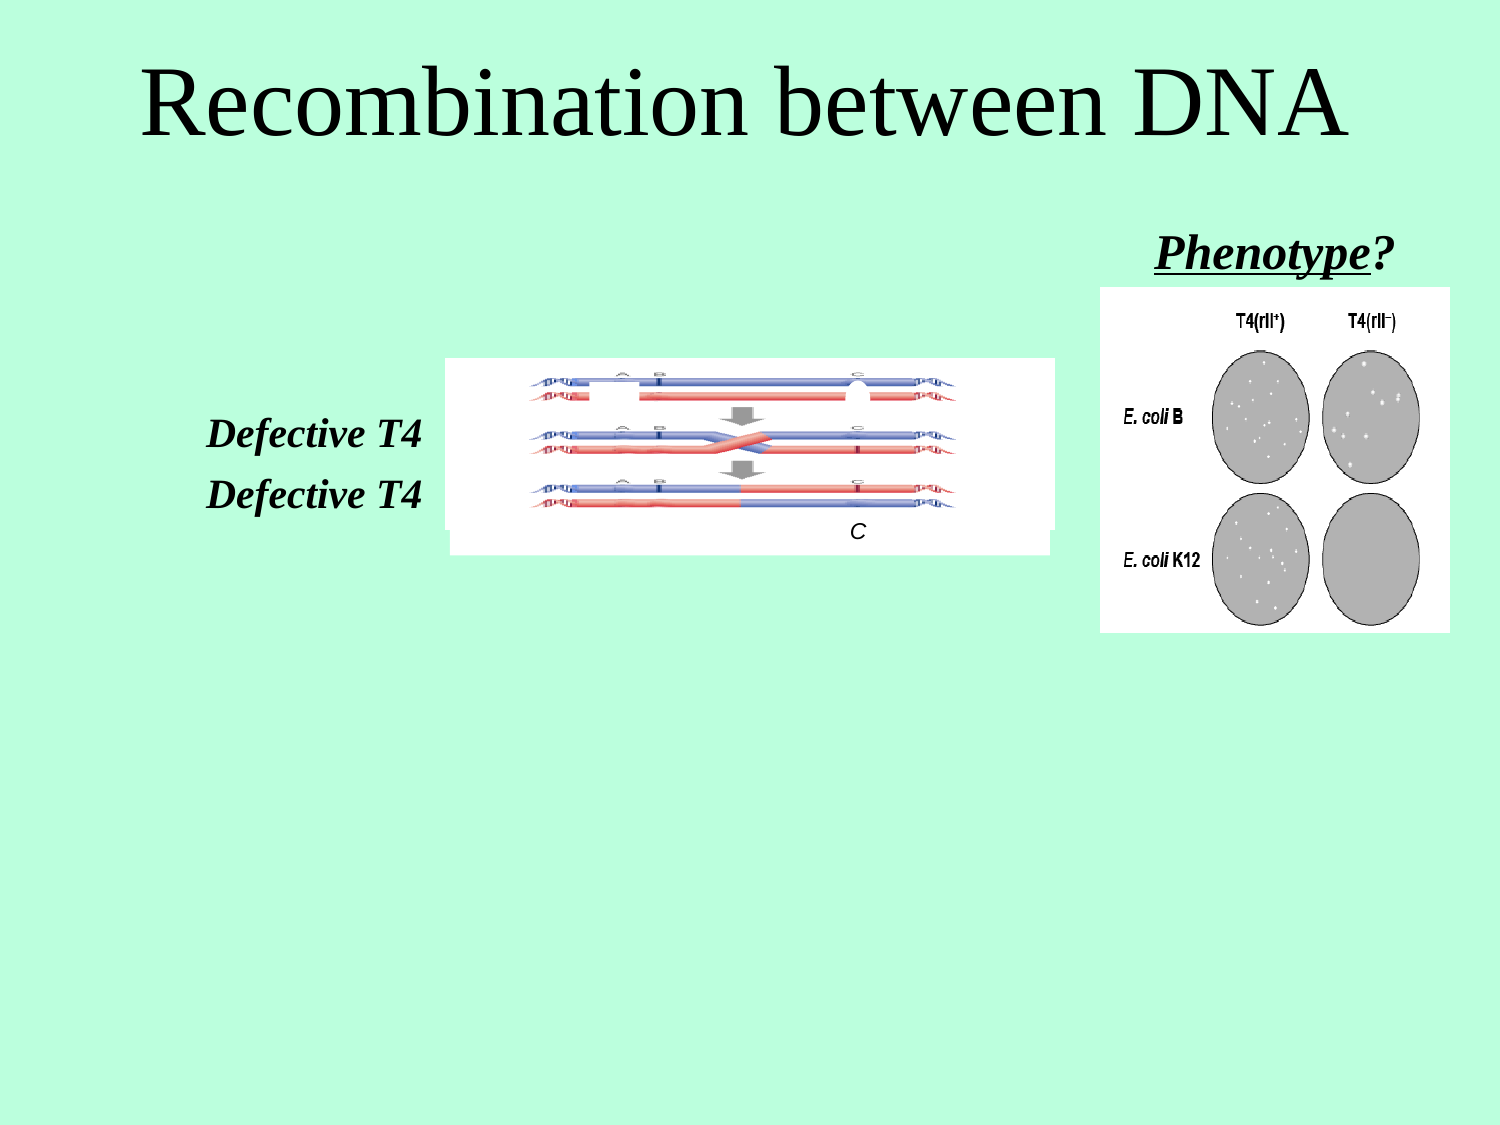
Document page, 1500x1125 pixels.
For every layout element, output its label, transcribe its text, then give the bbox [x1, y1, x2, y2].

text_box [449, 362, 1051, 526]
text_box Defective T4 [112, 459, 438, 525]
text_box Phenotype? [1100, 212, 1450, 286]
picture [1099, 287, 1451, 633]
text_box C [835, 534, 911, 552]
text_box Recombination between DNA [110, 28, 1381, 164]
text_box Defective T4 [112, 397, 438, 459]
text_box [448, 531, 1052, 558]
